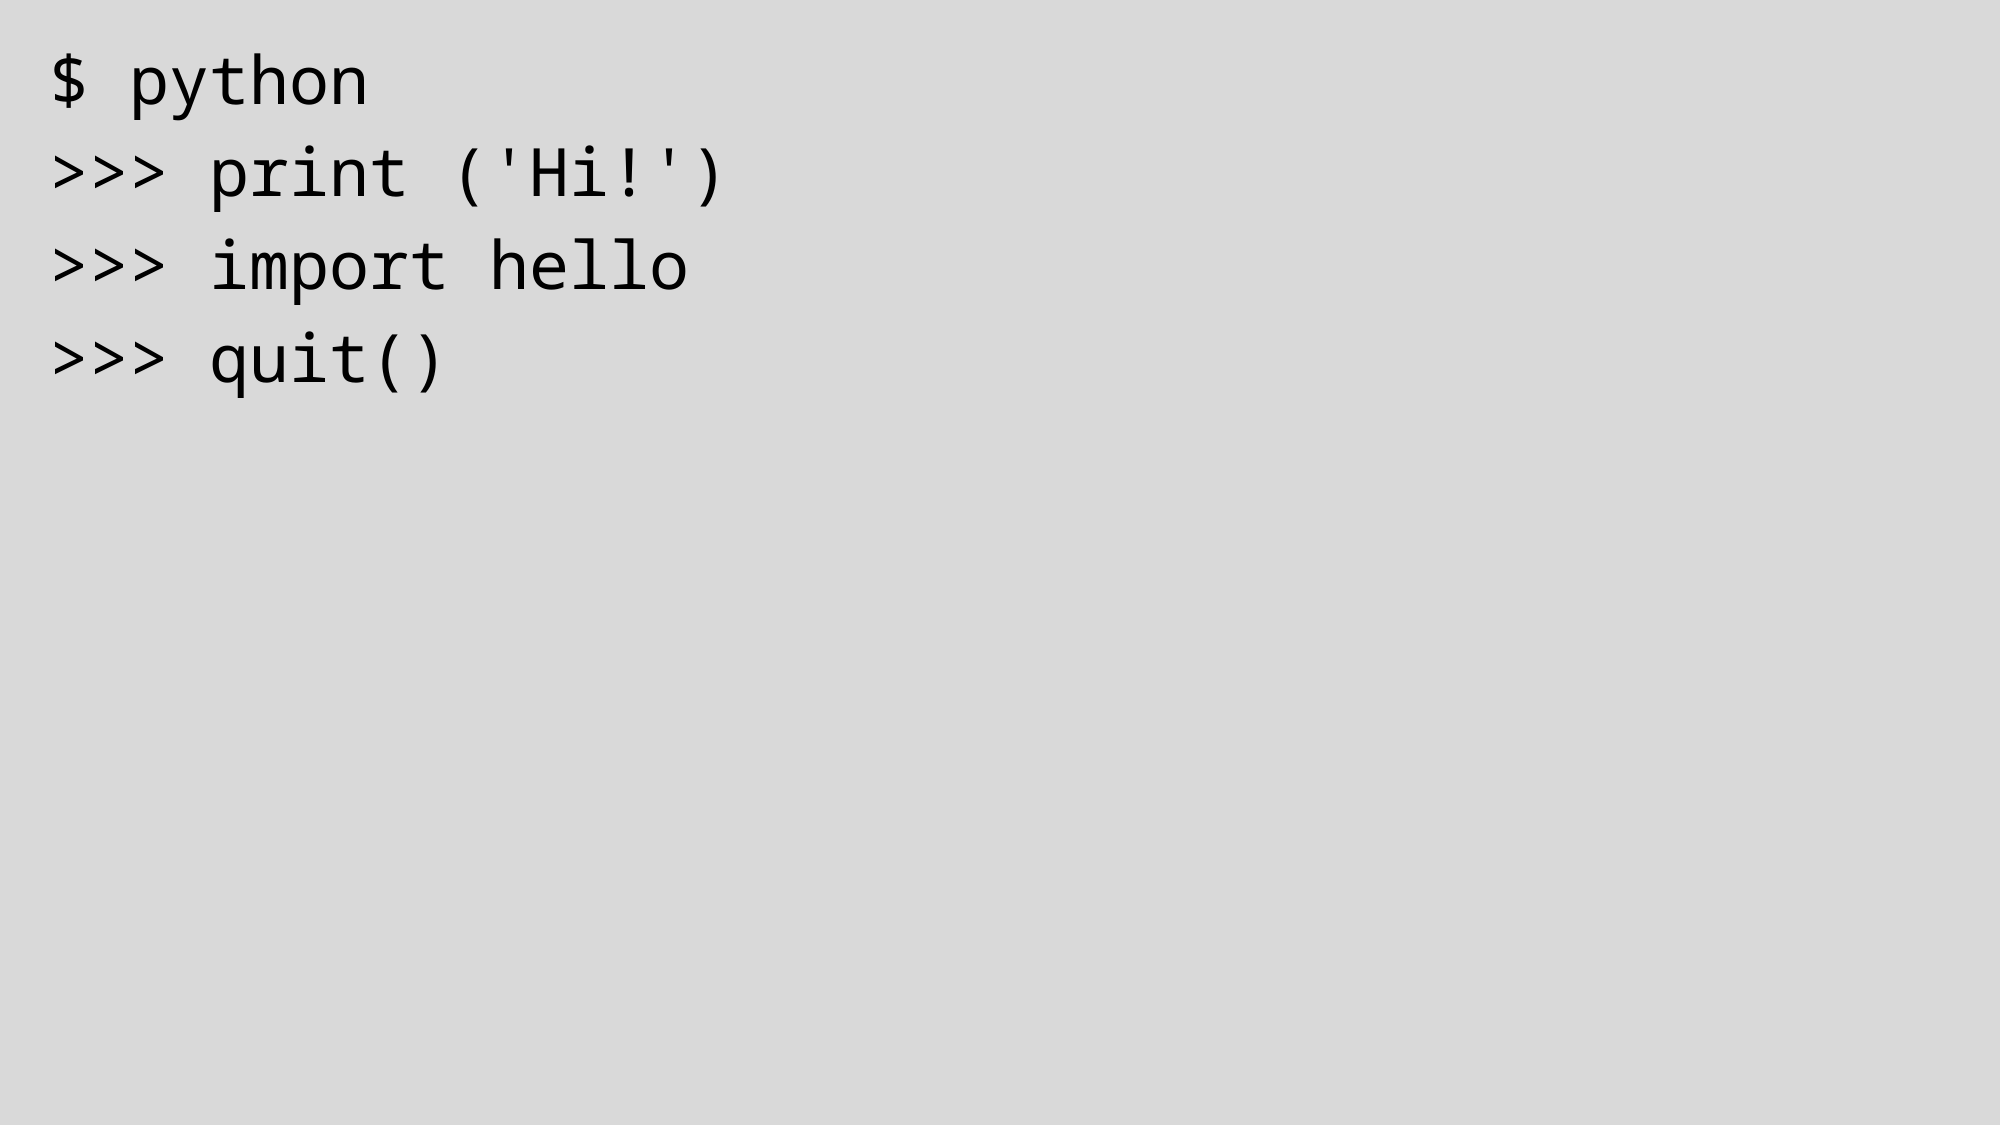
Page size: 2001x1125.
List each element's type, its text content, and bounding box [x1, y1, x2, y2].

list $ python >>> print ('Hi!') >>> import hello >>> quit() [34, 39, 1972, 1103]
